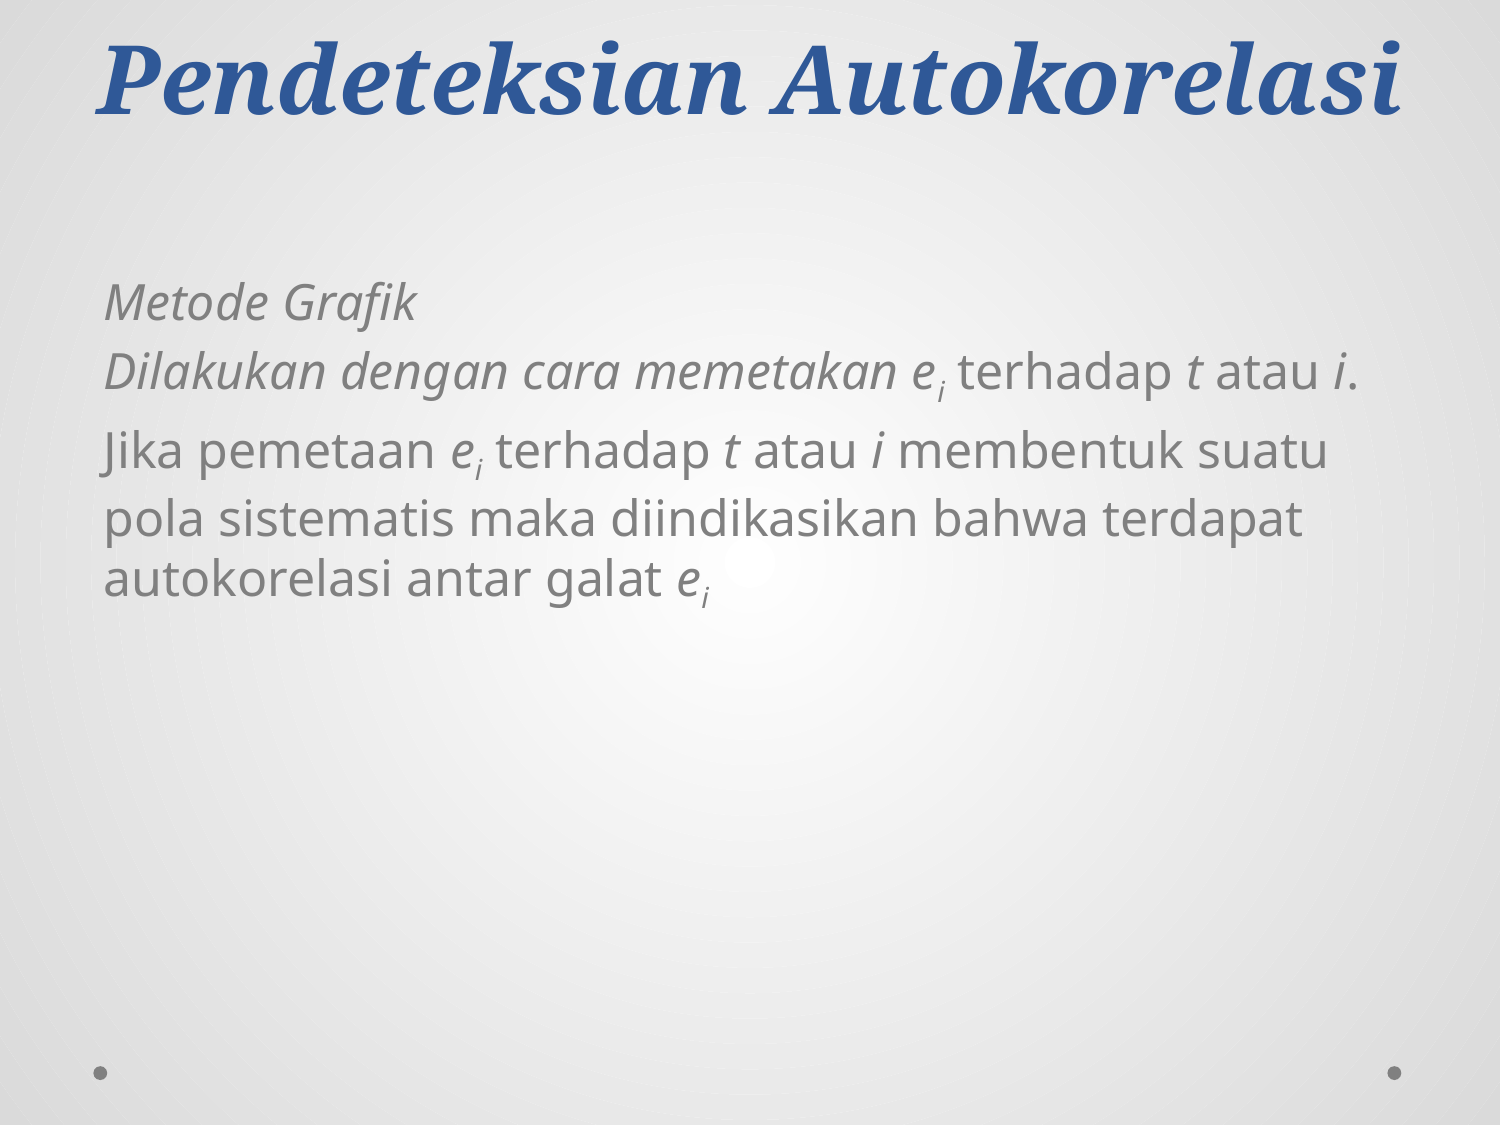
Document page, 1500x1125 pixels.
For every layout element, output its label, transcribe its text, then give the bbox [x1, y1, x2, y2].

list Metode Grafik Dilakukan dengan cara memetakan ei terhadap t atau i. Jika pemetaan ei terhadap t atau i membentuk suatu pola sistematis maka diindikasikan bahwa terdapat autokorelasi antar galat ei [75, 262, 1425, 1005]
title Pendeteksian Autokorelasi [75, 0, 1425, 262]
